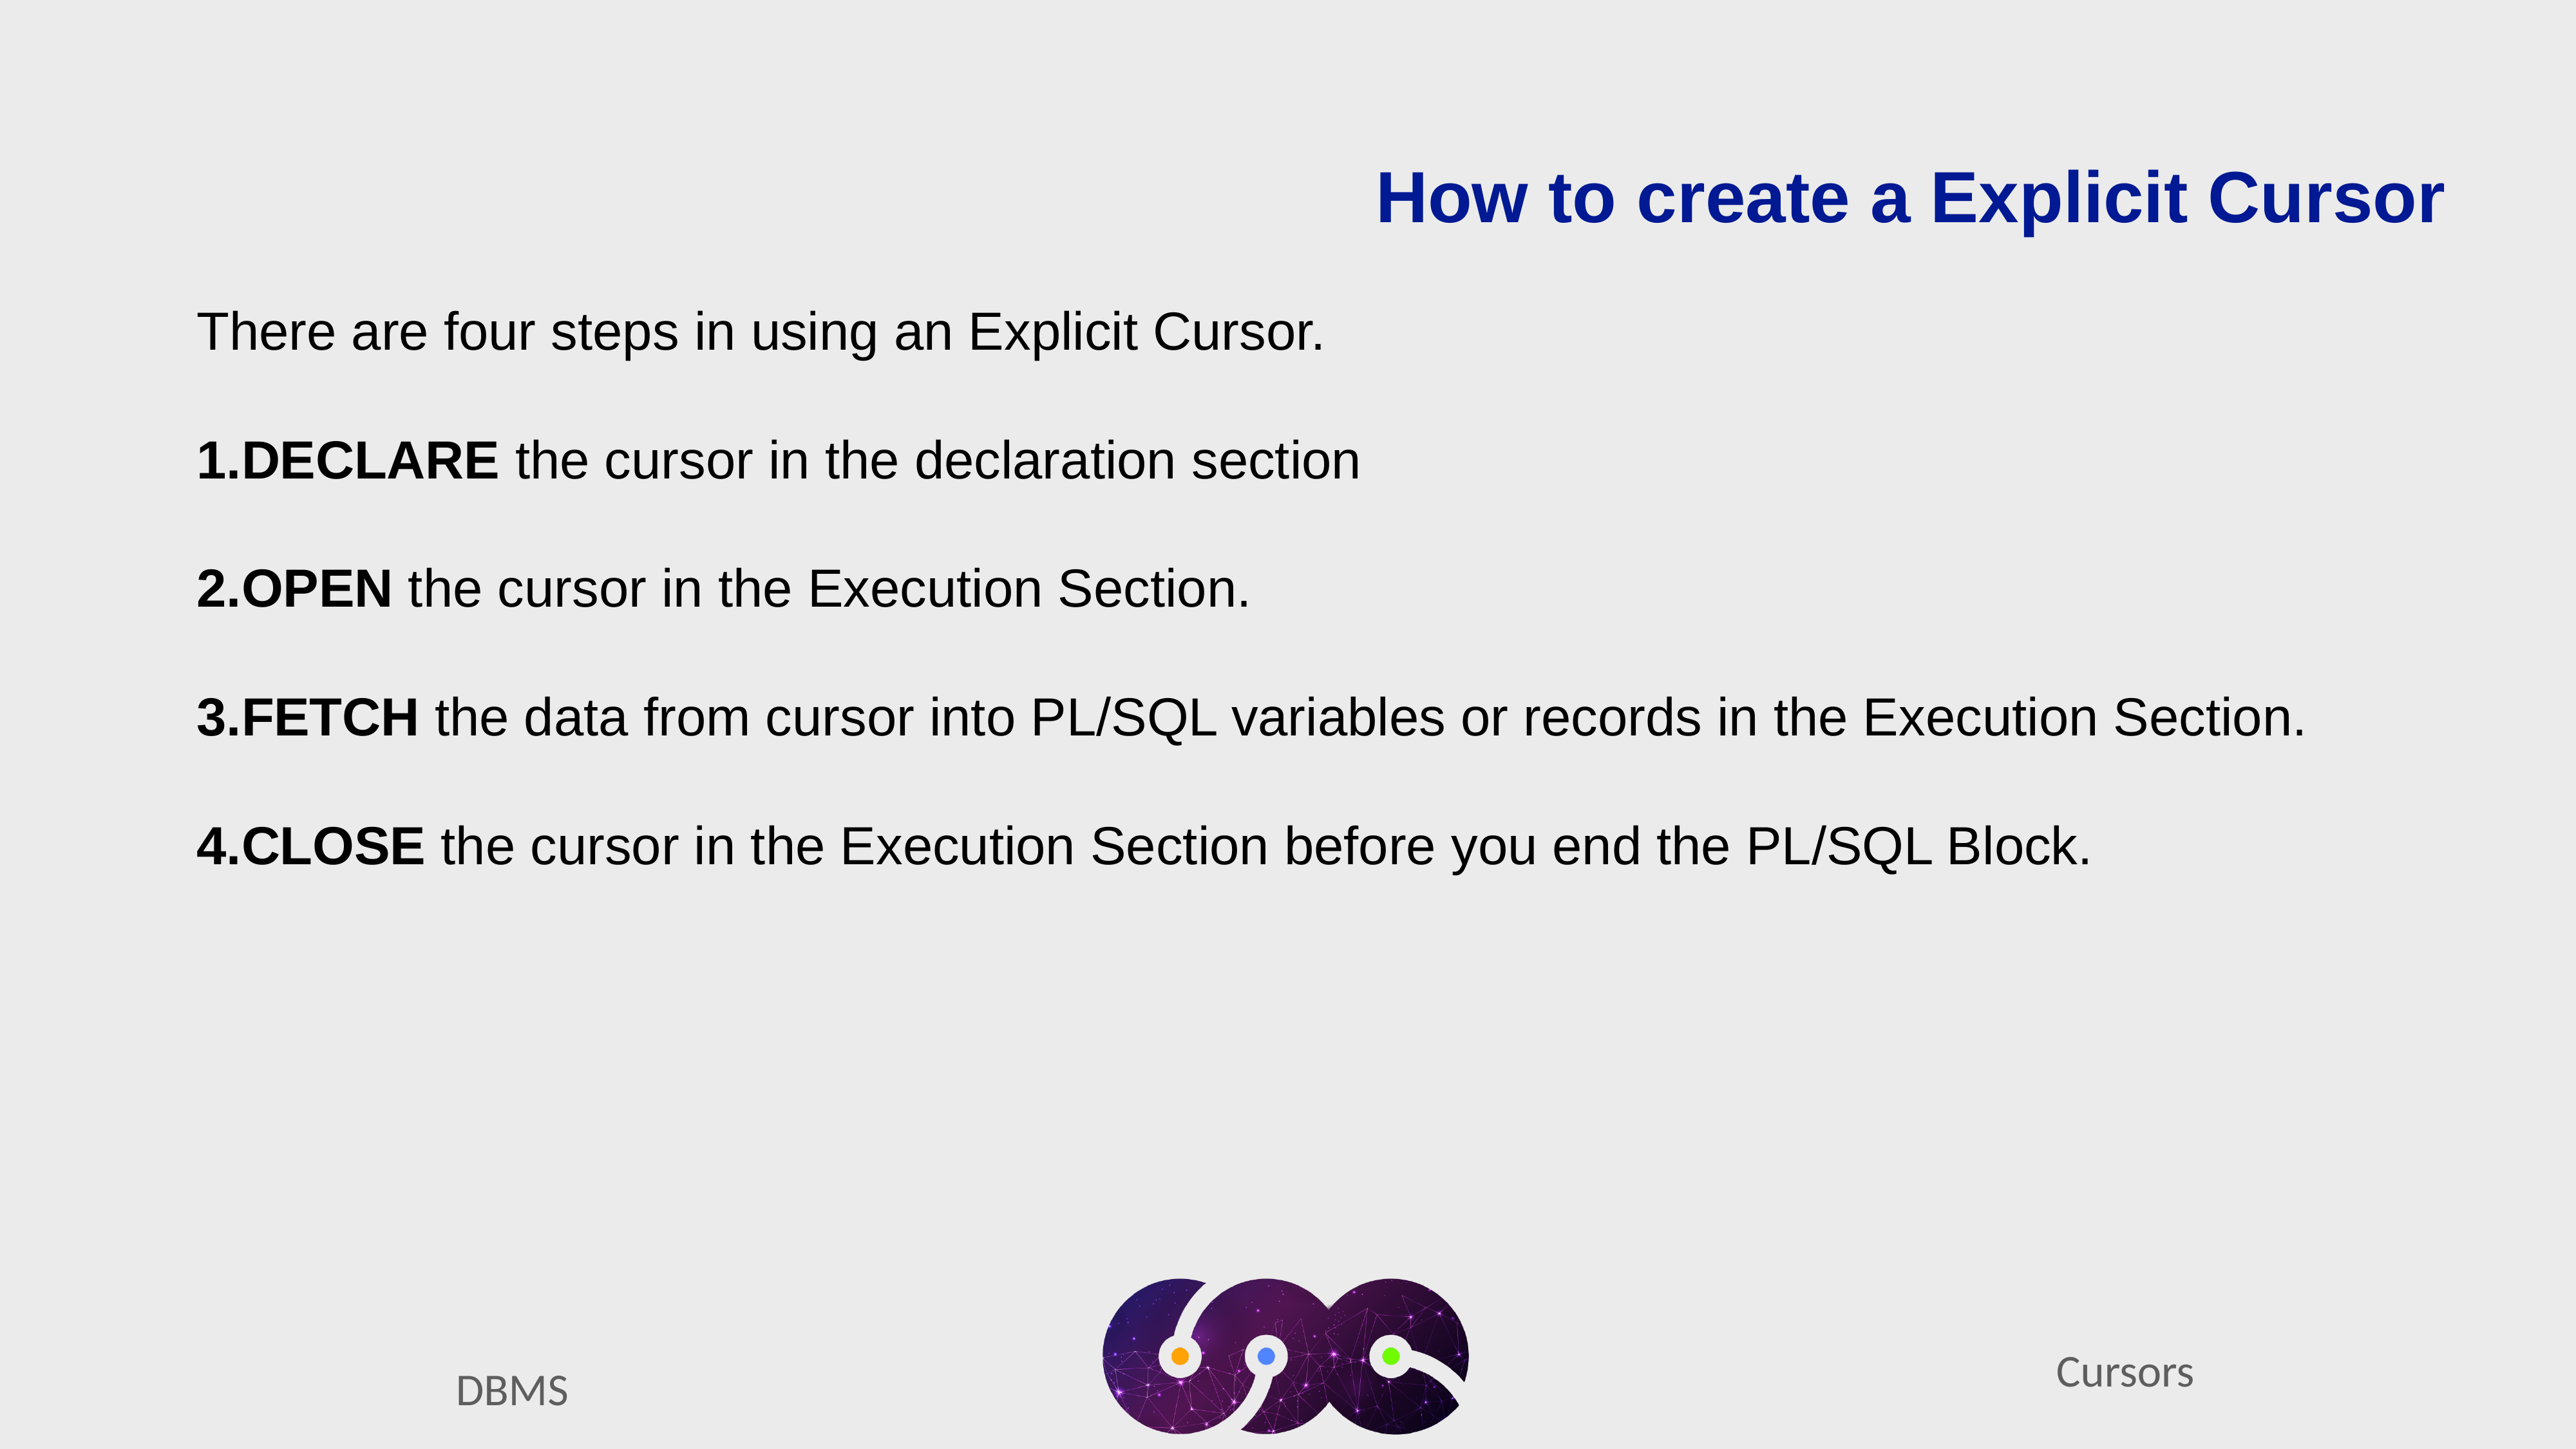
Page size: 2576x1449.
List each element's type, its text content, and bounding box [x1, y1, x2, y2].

text_box How to create a Explicit Cursor [85, 144, 2452, 243]
text_box There are four steps in using an Explicit Cursor. DECLARE the cursor in the declaration section OPEN the cursor in the Execution Section. FETCH the data from cursor into PL/SQL variables or records in the Execution Section. CLOSE the cursor in the Execution Section before you end the PL/SQL Block. [187, 291, 2409, 880]
picture [1093, 1267, 1483, 1449]
